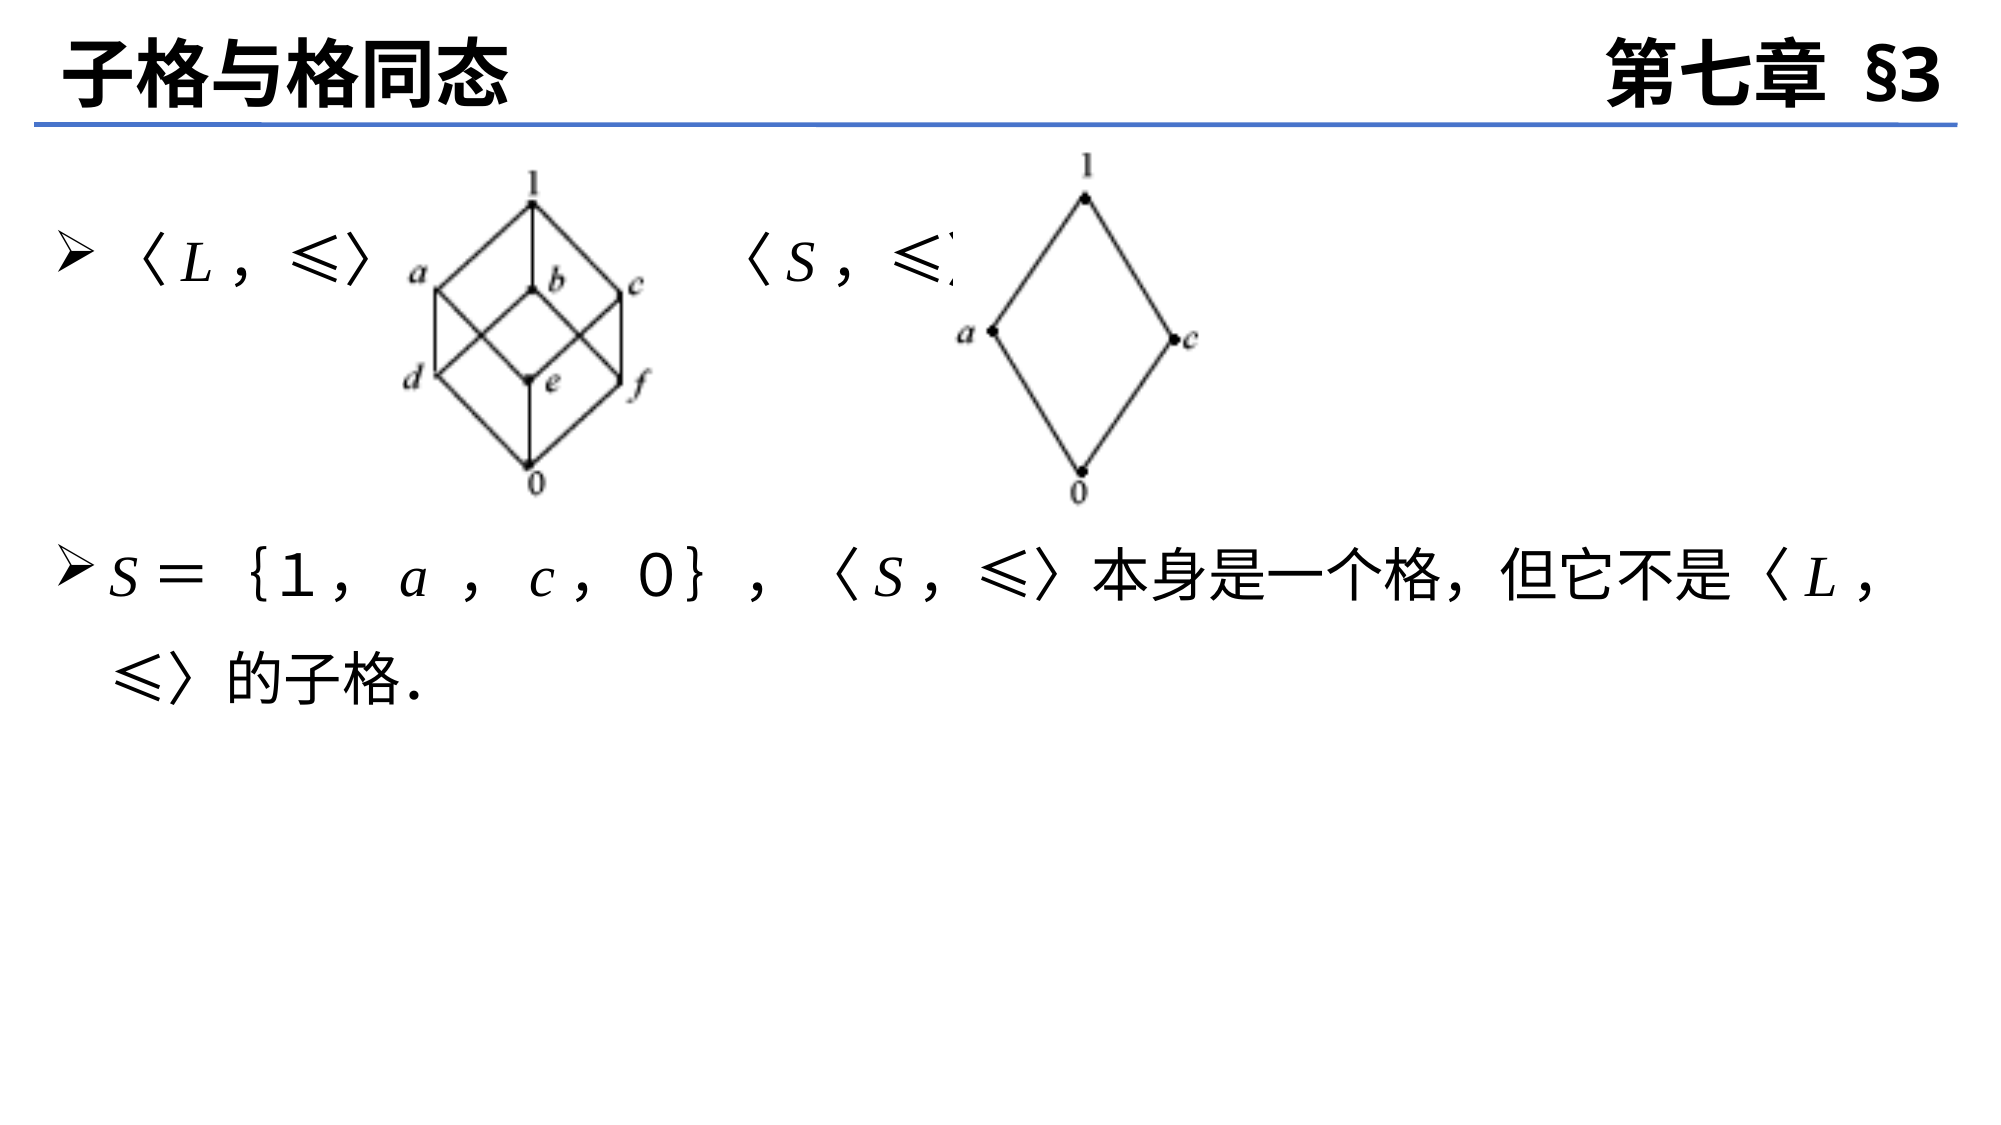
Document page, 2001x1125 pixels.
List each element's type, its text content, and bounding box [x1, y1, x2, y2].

text_box 〈L，≤〉 〈S，≤〉 S＝｛１，a ，c，０｝，〈S，≤〉本身是一个格，但它不是〈L，≤〉的子格． [38, 181, 1951, 1065]
text_box 子格与格同态 [46, 18, 932, 124]
text_box 第七章 §3 [1576, 19, 1958, 124]
picture [953, 150, 1219, 514]
picture [402, 150, 668, 522]
